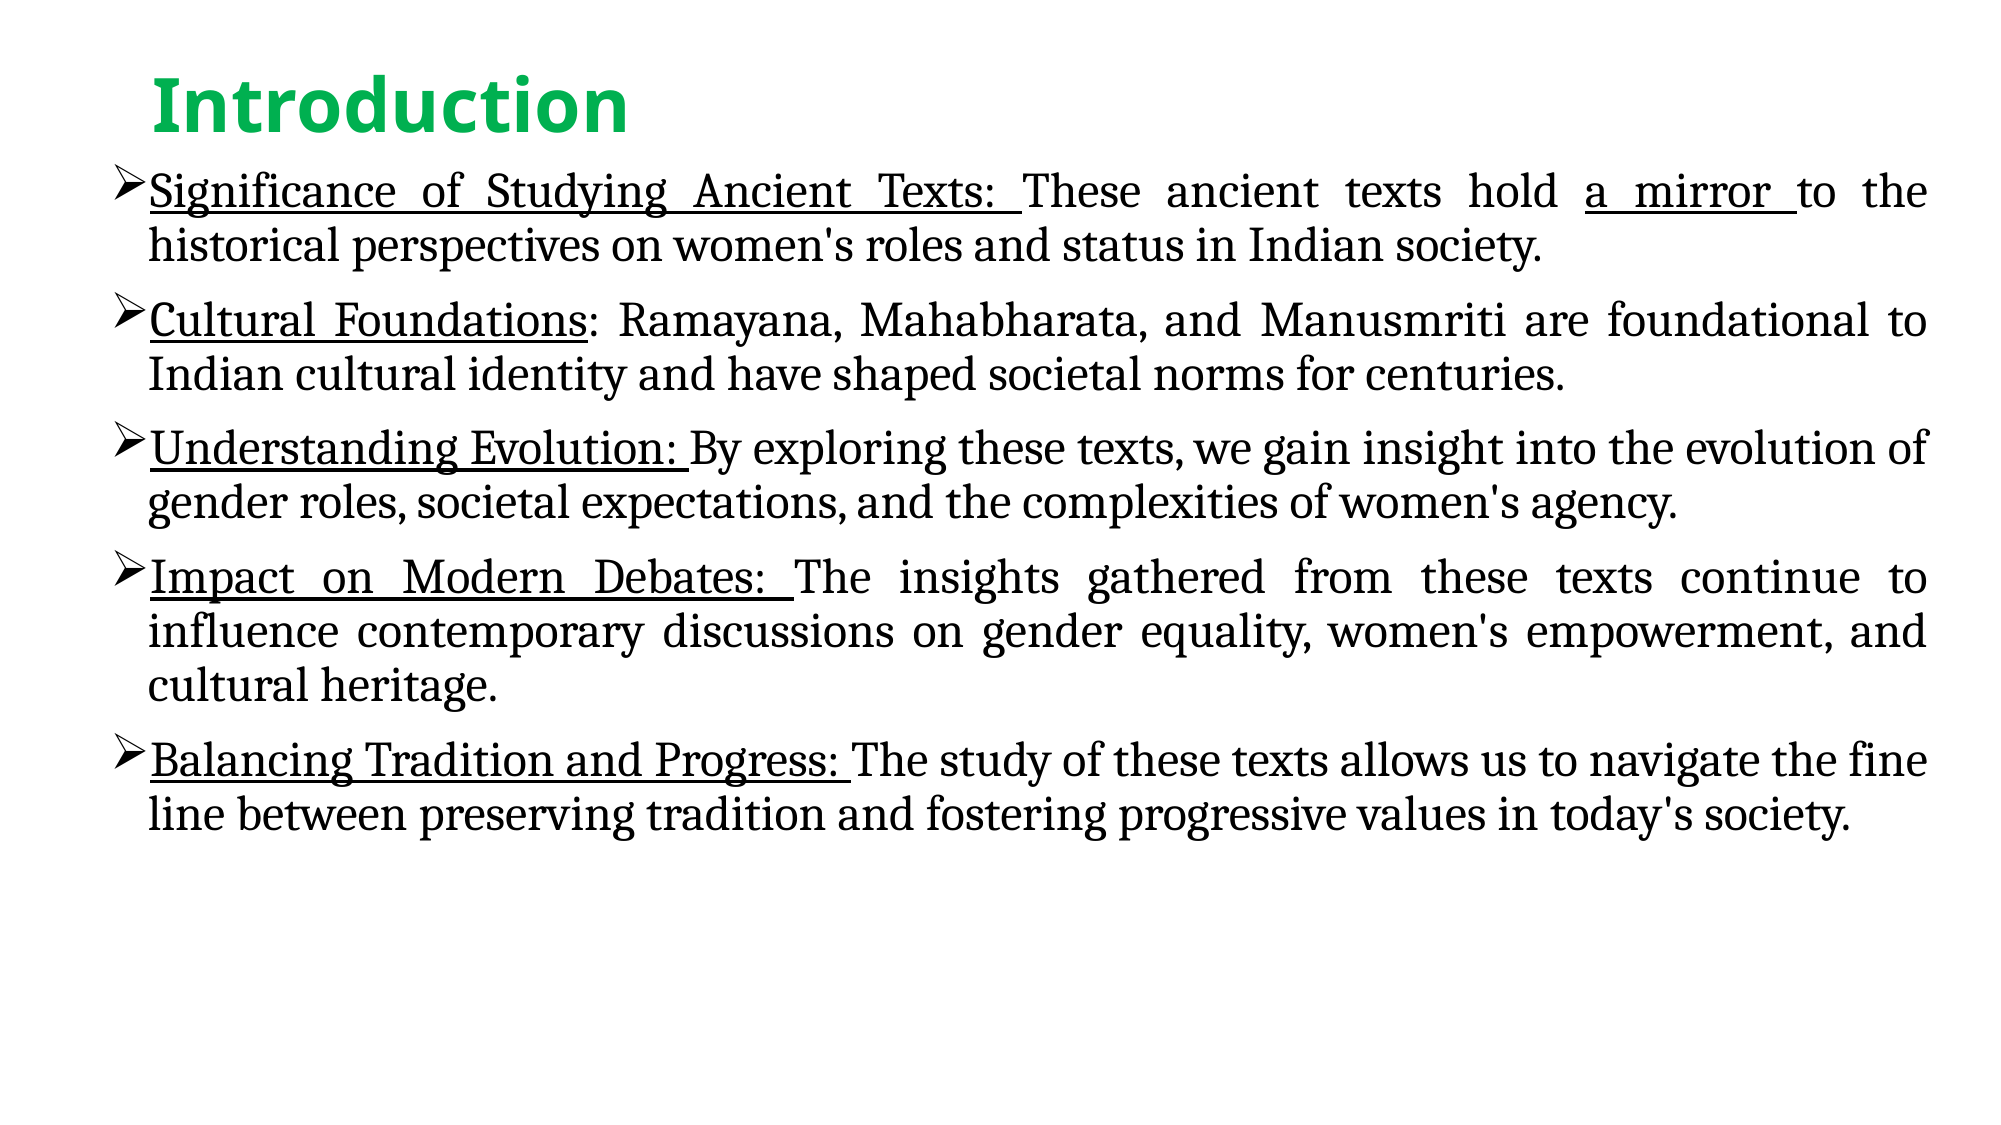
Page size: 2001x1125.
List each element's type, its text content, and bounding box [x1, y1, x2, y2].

list Significance of Studying Ancient Texts: These ancient texts hold a mirror to the historical perspectives on women's roles and status in Indian society. Cultural Foundations: Ramayana, Mahabharata, and Manusmriti are foundational to Indian cultural identity and have shaped societal norms for centuries. Understanding Evolution: By exploring these texts, we gain insight into the evolution of gender roles, societal expectations, and the complexities of women's agency. Impact on Modern Debates: The insights gathered from these texts continue to influence contemporary discussions on gender equality, women's empowerment, and cultural heritage. Balancing Tradition and Progress: The study of these texts allows us to navigate the fine line between preserving tradition and fostering progressive values in today's society. [95, 156, 1944, 1096]
title Introduction [137, 59, 1863, 156]
